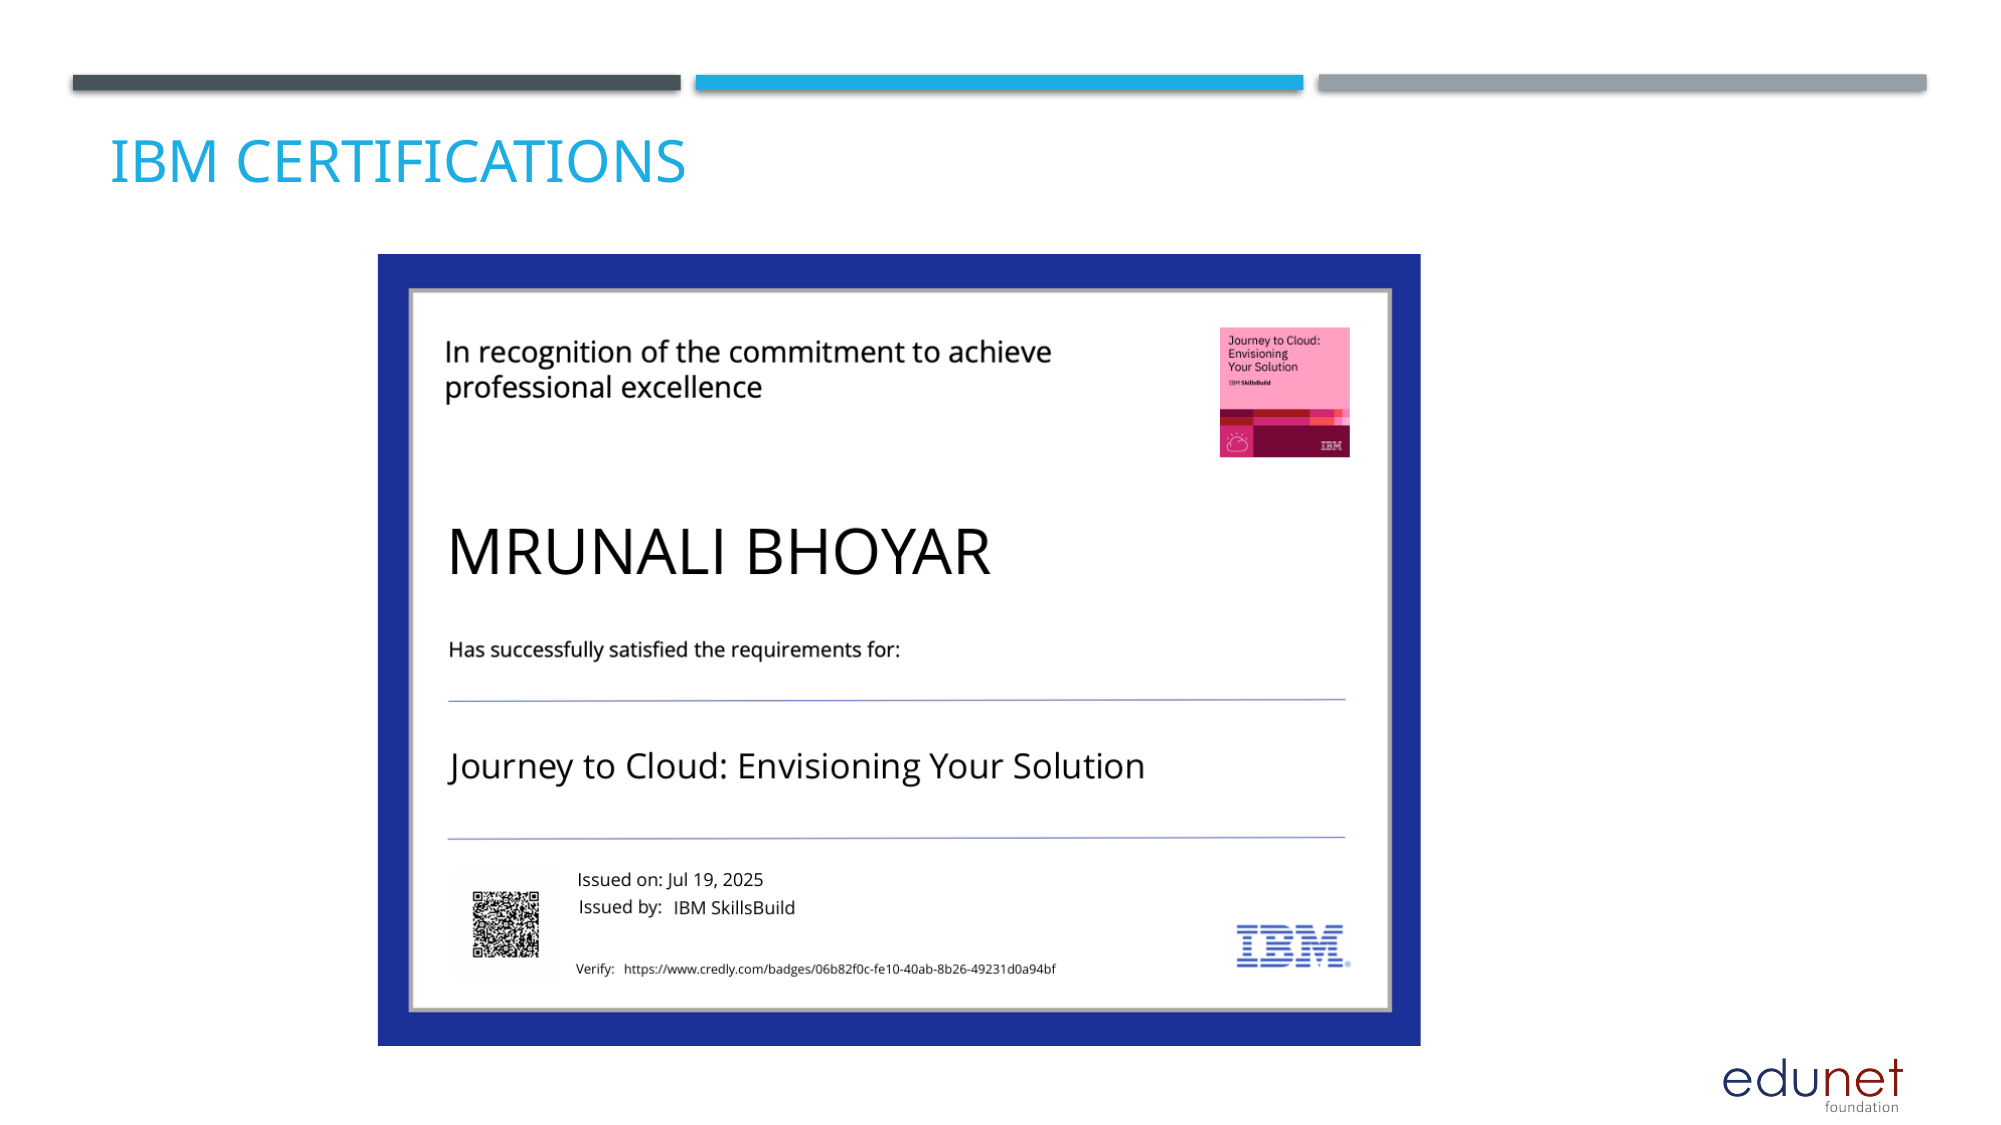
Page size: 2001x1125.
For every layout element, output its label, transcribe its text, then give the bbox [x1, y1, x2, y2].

picture [1719, 1056, 1905, 1116]
title IBM Certifications [95, 115, 1905, 203]
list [377, 253, 1422, 1046]
